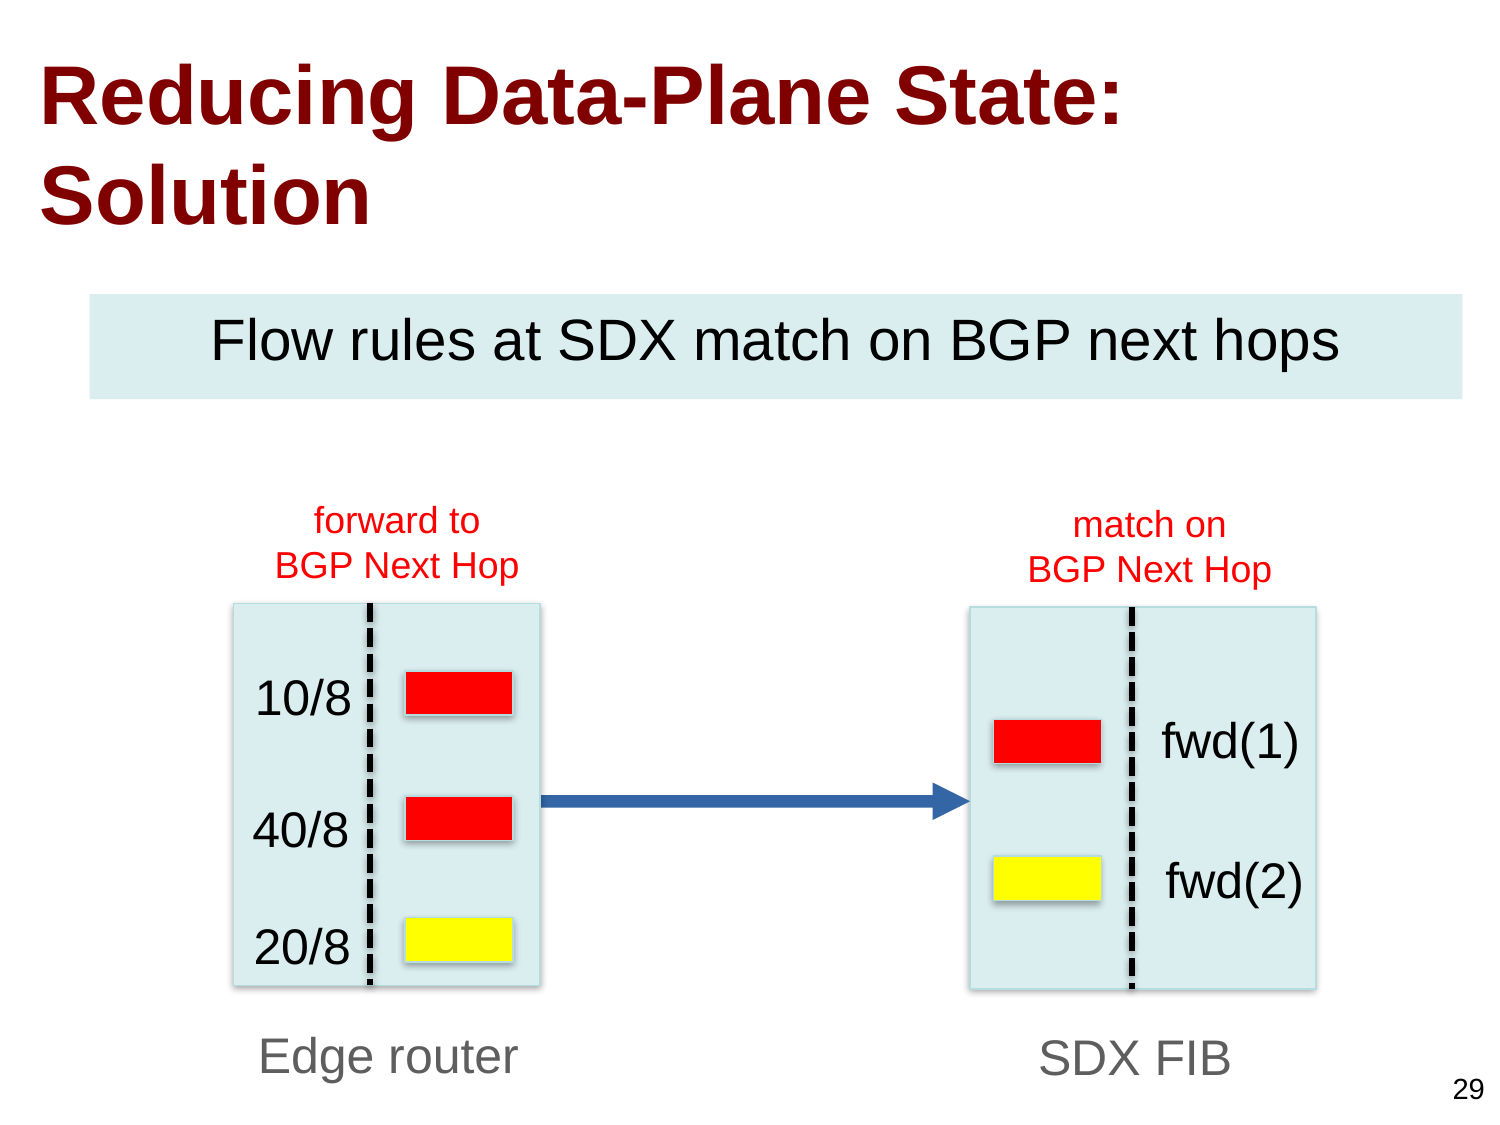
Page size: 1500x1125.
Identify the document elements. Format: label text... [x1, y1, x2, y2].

text_box [969, 606, 1128, 990]
text_box [376, 603, 541, 986]
text_box fwd(1) [1146, 701, 1316, 776]
text_box [993, 719, 1102, 764]
text_box fwd(2) [1150, 841, 1320, 916]
text_box [233, 603, 365, 986]
text_box [1135, 606, 1317, 990]
text_box 40/8 [237, 790, 365, 866]
text_box [404, 917, 514, 963]
text_box 10/8 [240, 658, 365, 734]
text_box forward to BGP Next Hop [259, 488, 535, 594]
title Reducing Data-Plane State: Solution [24, 47, 1463, 236]
text_box [404, 795, 514, 841]
slide_number 29 [1149, 1062, 1500, 1101]
text_box [993, 855, 1102, 901]
text_box SDX FIB [1038, 1007, 1247, 1086]
list Flow rules at SDX match on BGP next hops [89, 293, 1463, 400]
text_box match on BGP Next Hop [1012, 492, 1288, 598]
text_box 20/8 [238, 907, 365, 983]
text_box Edge router [257, 1005, 520, 1084]
text_box [404, 670, 514, 716]
text_box [546, 795, 971, 808]
